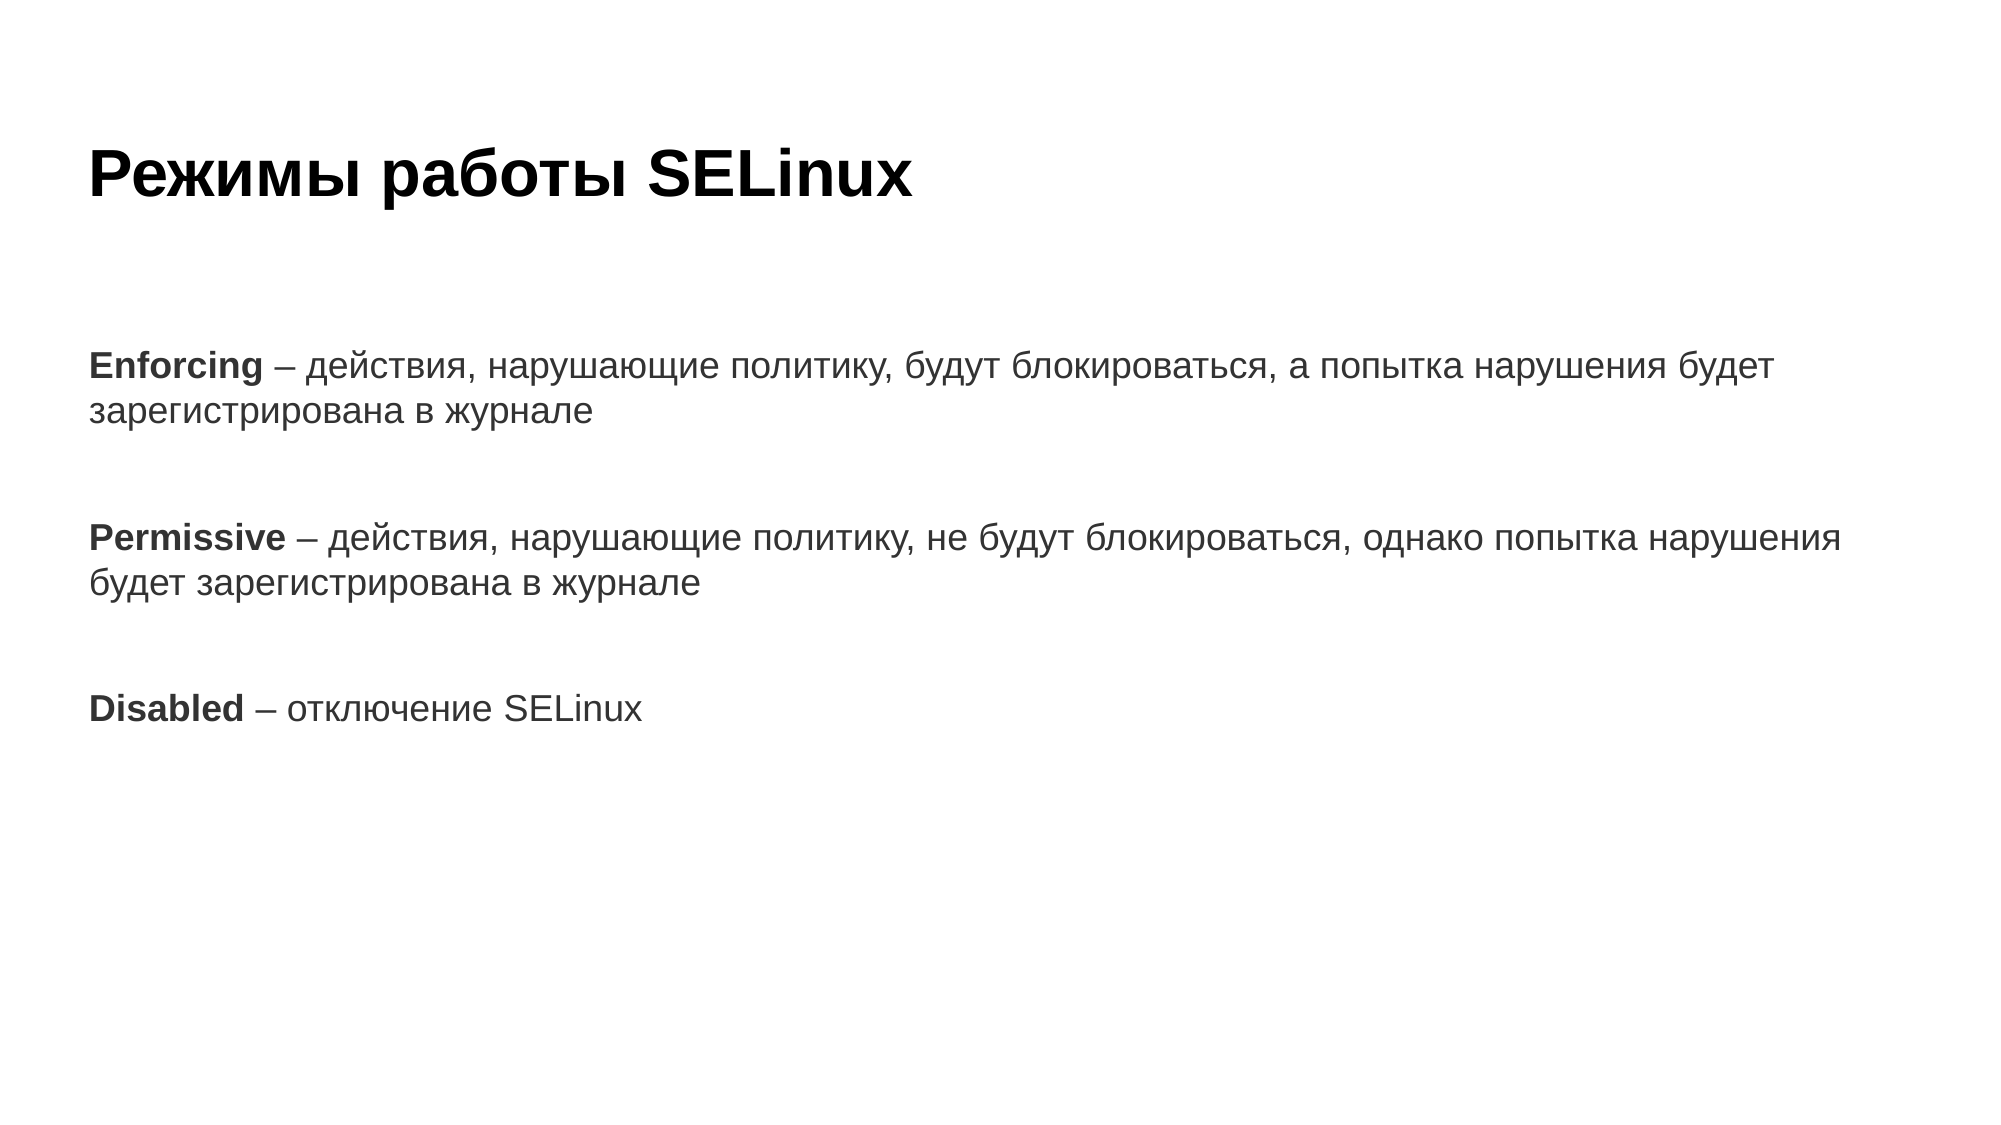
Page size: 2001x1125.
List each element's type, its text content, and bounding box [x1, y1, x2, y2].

text_box Permissive – действия, нарушающие политику, не будут блокироваться, однако попытка нарушения будет зарегистрирована в журнале [74, 505, 1920, 610]
text_box Disabled – отключение SELinux [74, 676, 1920, 737]
text_box Enforcing – действия, нарушающие политику, будут блокироваться, а попытка нарушения будет зарегистрирована в журнале [74, 334, 1920, 439]
text_box Режимы работы SELinux [0, 121, 2000, 217]
